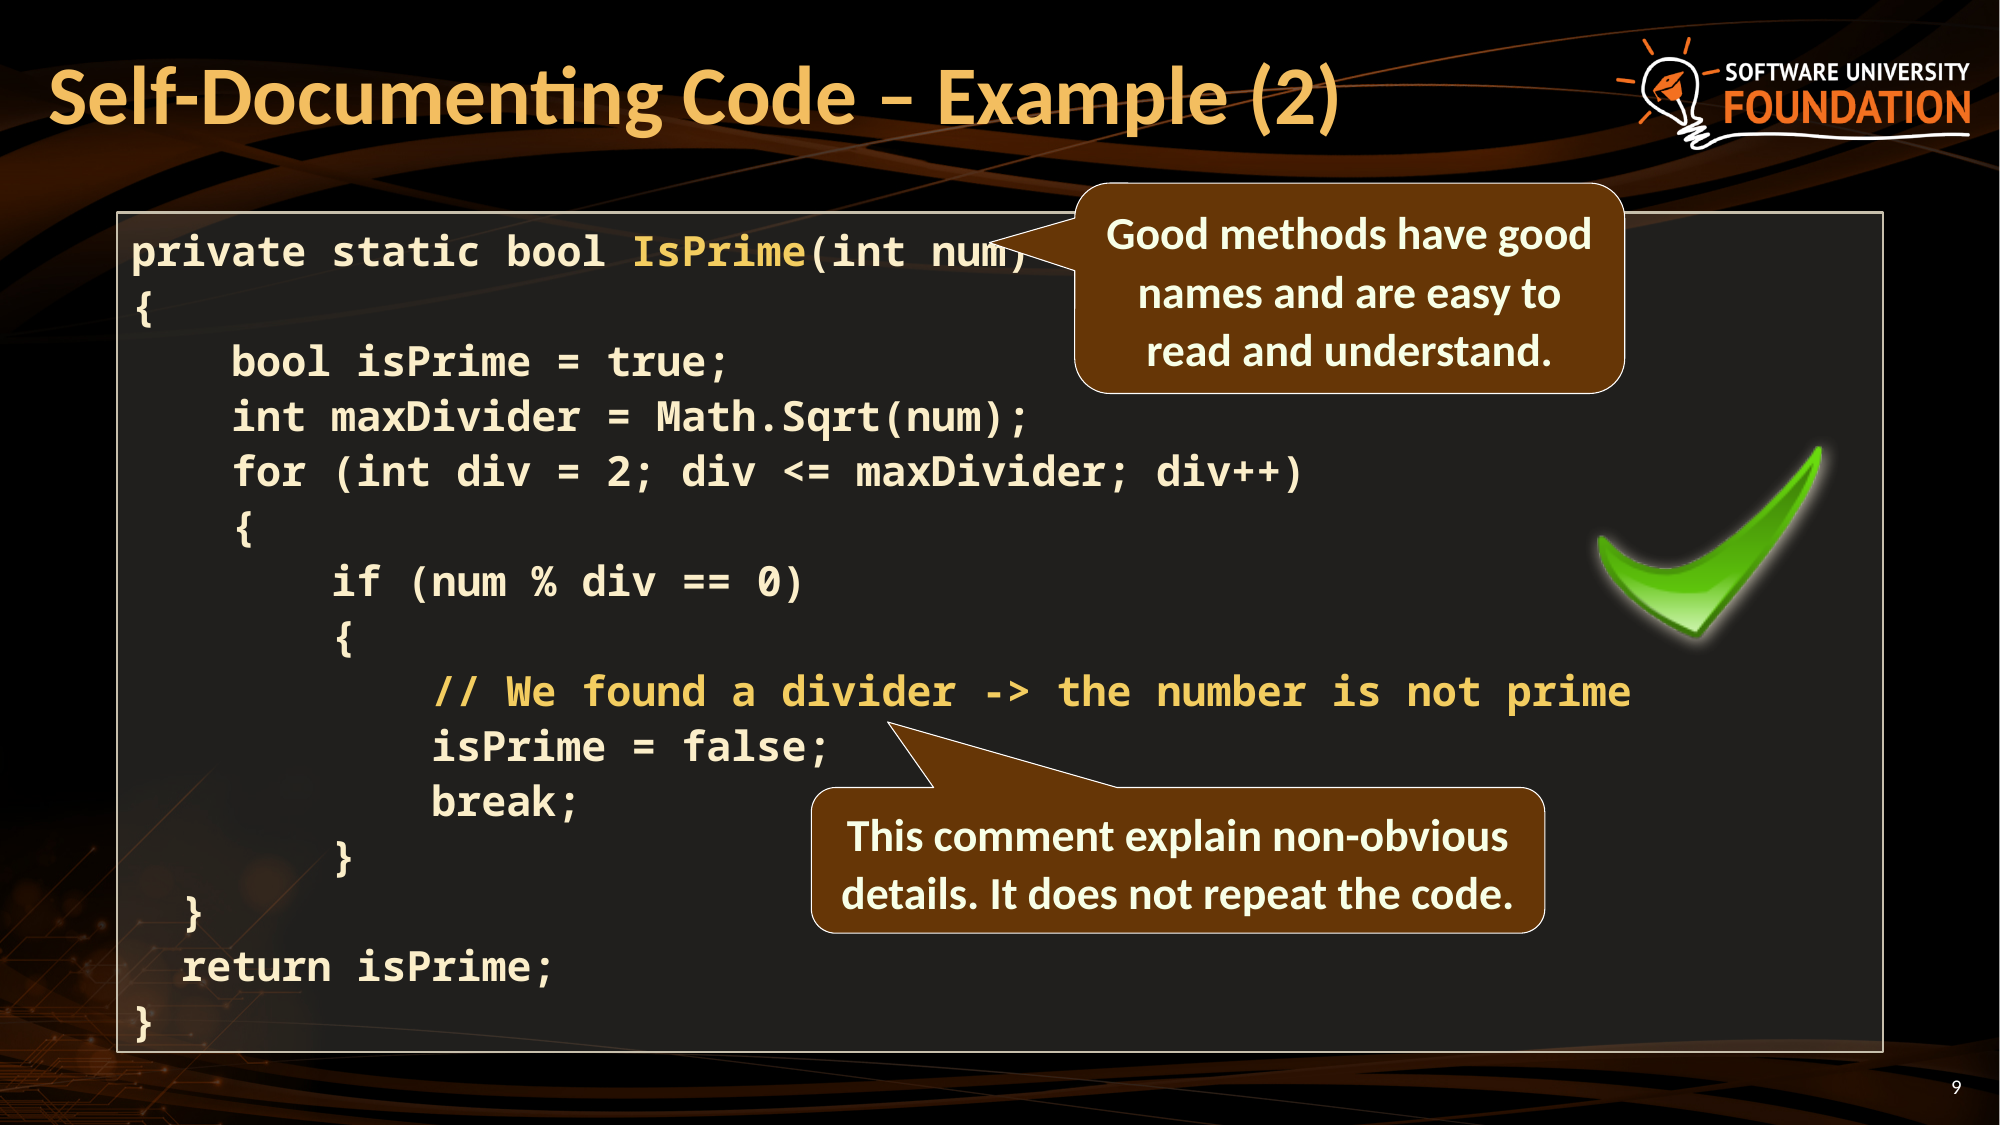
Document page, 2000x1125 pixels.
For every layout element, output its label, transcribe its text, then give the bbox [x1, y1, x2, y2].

picture [0, 0, 2000, 1125]
text_box private static bool IsPrime(int num) { bool isPrime = true; int maxDivider = Math.Sqrt(num); for (int div = 2; div <= maxDivider; div++) { if (num % div == 0) { // We found a divider -> the number is not prime isPrime = false; break; } } return isPrime; } [116, 212, 1883, 1052]
text_box This comment explain non-obvious details. It does not repeat the code. [811, 721, 1545, 934]
slide_number 24 [1563, 413, 1844, 683]
title Self-Documenting Code – Example (2) [30, 6, 1602, 189]
slide_number 9 [1897, 1070, 1968, 1103]
text_box Good methods have good names and are easy to read and understand. [989, 183, 1625, 394]
